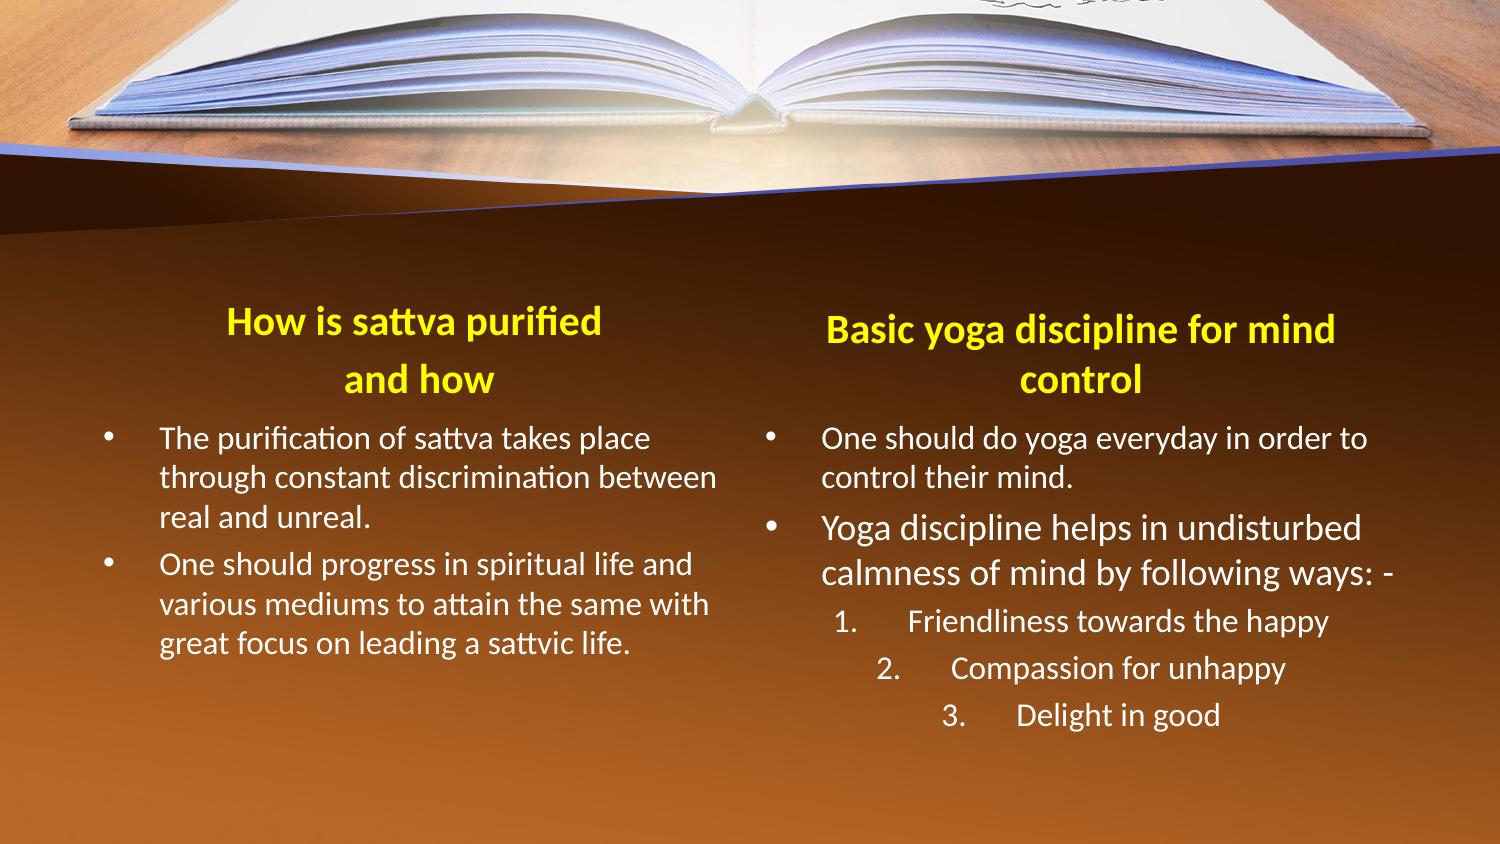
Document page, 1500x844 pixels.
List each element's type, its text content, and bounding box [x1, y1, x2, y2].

list Basic yoga discipline for mind control [750, 330, 1413, 408]
picture [0, 0, 1500, 844]
list How is sattva purified and how [88, 330, 750, 408]
list One should do yoga everyday in order to control their mind. Yoga discipline helps in undisturbed calmness of mind by following ways: - Friendliness towards the happy Compassion for unhappy Delight in good [750, 408, 1413, 782]
list The purification of sattva takes place through constant discrimination between real and unreal. One should progress in spiritual life and various mediums to attain the same with great focus on leading a sattvic life. [88, 408, 750, 782]
